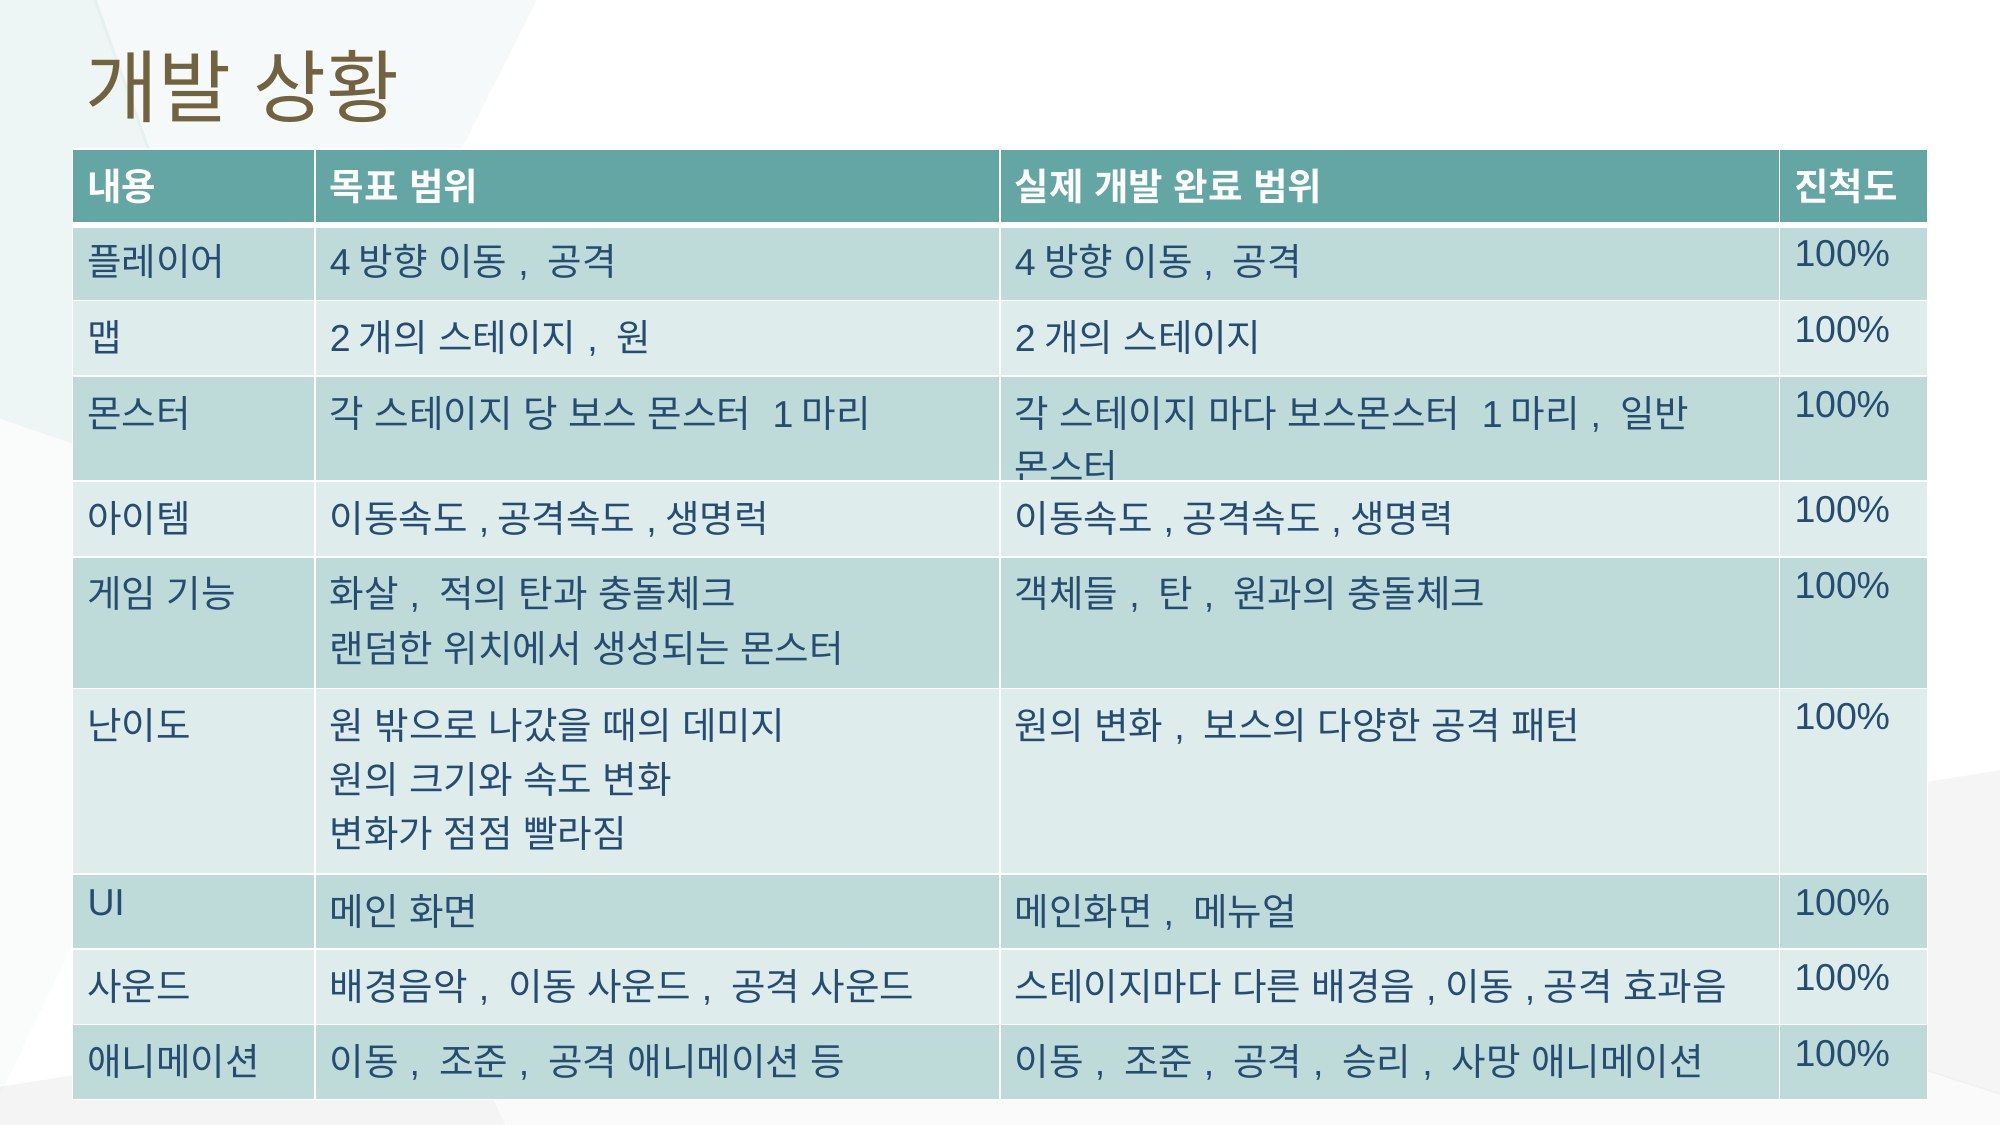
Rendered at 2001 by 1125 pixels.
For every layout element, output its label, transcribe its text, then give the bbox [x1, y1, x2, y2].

table_cell 100% [1780, 301, 1927, 375]
table_cell 객체들, 탄, 원과의 충돌체크 [1001, 558, 1779, 688]
table_cell 100% [1780, 377, 1927, 480]
table_cell 각 스테이지 당 보스 몬스터 1마리 [316, 377, 999, 480]
table_cell 아이템 [73, 482, 314, 556]
table_cell 100% [1780, 689, 1927, 873]
table_cell 메인화면, 메뉴얼 [1001, 875, 1779, 948]
table_cell 2개의 스테이지, 원 [316, 301, 999, 375]
table_cell 게임 기능 [73, 558, 314, 688]
table_cell 이동속도,공격속도,생명럭 [316, 482, 999, 556]
table_cell 각 스테이지 마다 보스몬스터 1마리, 일반 몬스터 [1001, 377, 1779, 480]
table_cell 100% [1780, 950, 1927, 1024]
table_header 목표 범위 [316, 150, 999, 222]
table_cell 배경음악, 이동 사운드, 공격 사운드 [316, 950, 999, 1024]
table_header 실제 개발 완료 범위 [1001, 150, 1779, 222]
table_cell 애니메이션 [73, 1025, 314, 1099]
table_cell 원 밖으로 나갔을 때의 데미지 원의 크기와 속도 변화 변화가 점점 빨라짐 [316, 689, 999, 873]
table_cell 2개의 스테이지 [1001, 301, 1779, 375]
table_cell 100% [1780, 228, 1927, 300]
table_cell 100% [1780, 558, 1927, 688]
table_cell 메인 화면 [316, 875, 999, 948]
table_cell 이동속도,공격속도,생명력 [1001, 482, 1779, 556]
table_cell 이동, 조준, 공격 애니메이션 등 [316, 1025, 999, 1099]
title 개발 상황 [70, 20, 1925, 149]
table_cell 원의 변화, 보스의 다양한 공격 패턴 [1001, 689, 1779, 873]
table_cell 플레이어 [73, 228, 314, 300]
table_cell 난이도 [73, 689, 314, 873]
table_header 내용 [73, 150, 314, 222]
table_cell 화살, 적의 탄과 충돌체크 랜덤한 위치에서 생성되는 몬스터 [316, 558, 999, 688]
table_cell 맵 [73, 301, 314, 375]
table_cell UI [73, 875, 314, 948]
table_cell 100% [1780, 875, 1927, 948]
table_cell 100% [1780, 1025, 1927, 1099]
table_cell 사운드 [73, 950, 314, 1024]
table_cell 스테이지마다 다른 배경음,이동,공격 효과음 [1001, 950, 1779, 1024]
table_cell 4방향 이동, 공격 [1001, 228, 1779, 300]
table_cell 4방향 이동, 공격 [316, 228, 999, 300]
table_cell 이동, 조준, 공격, 승리, 사망 애니메이션 [1001, 1025, 1779, 1099]
table_cell 몬스터 [73, 377, 314, 480]
table_header 진척도 [1780, 150, 1927, 222]
table_cell 100% [1780, 482, 1927, 556]
